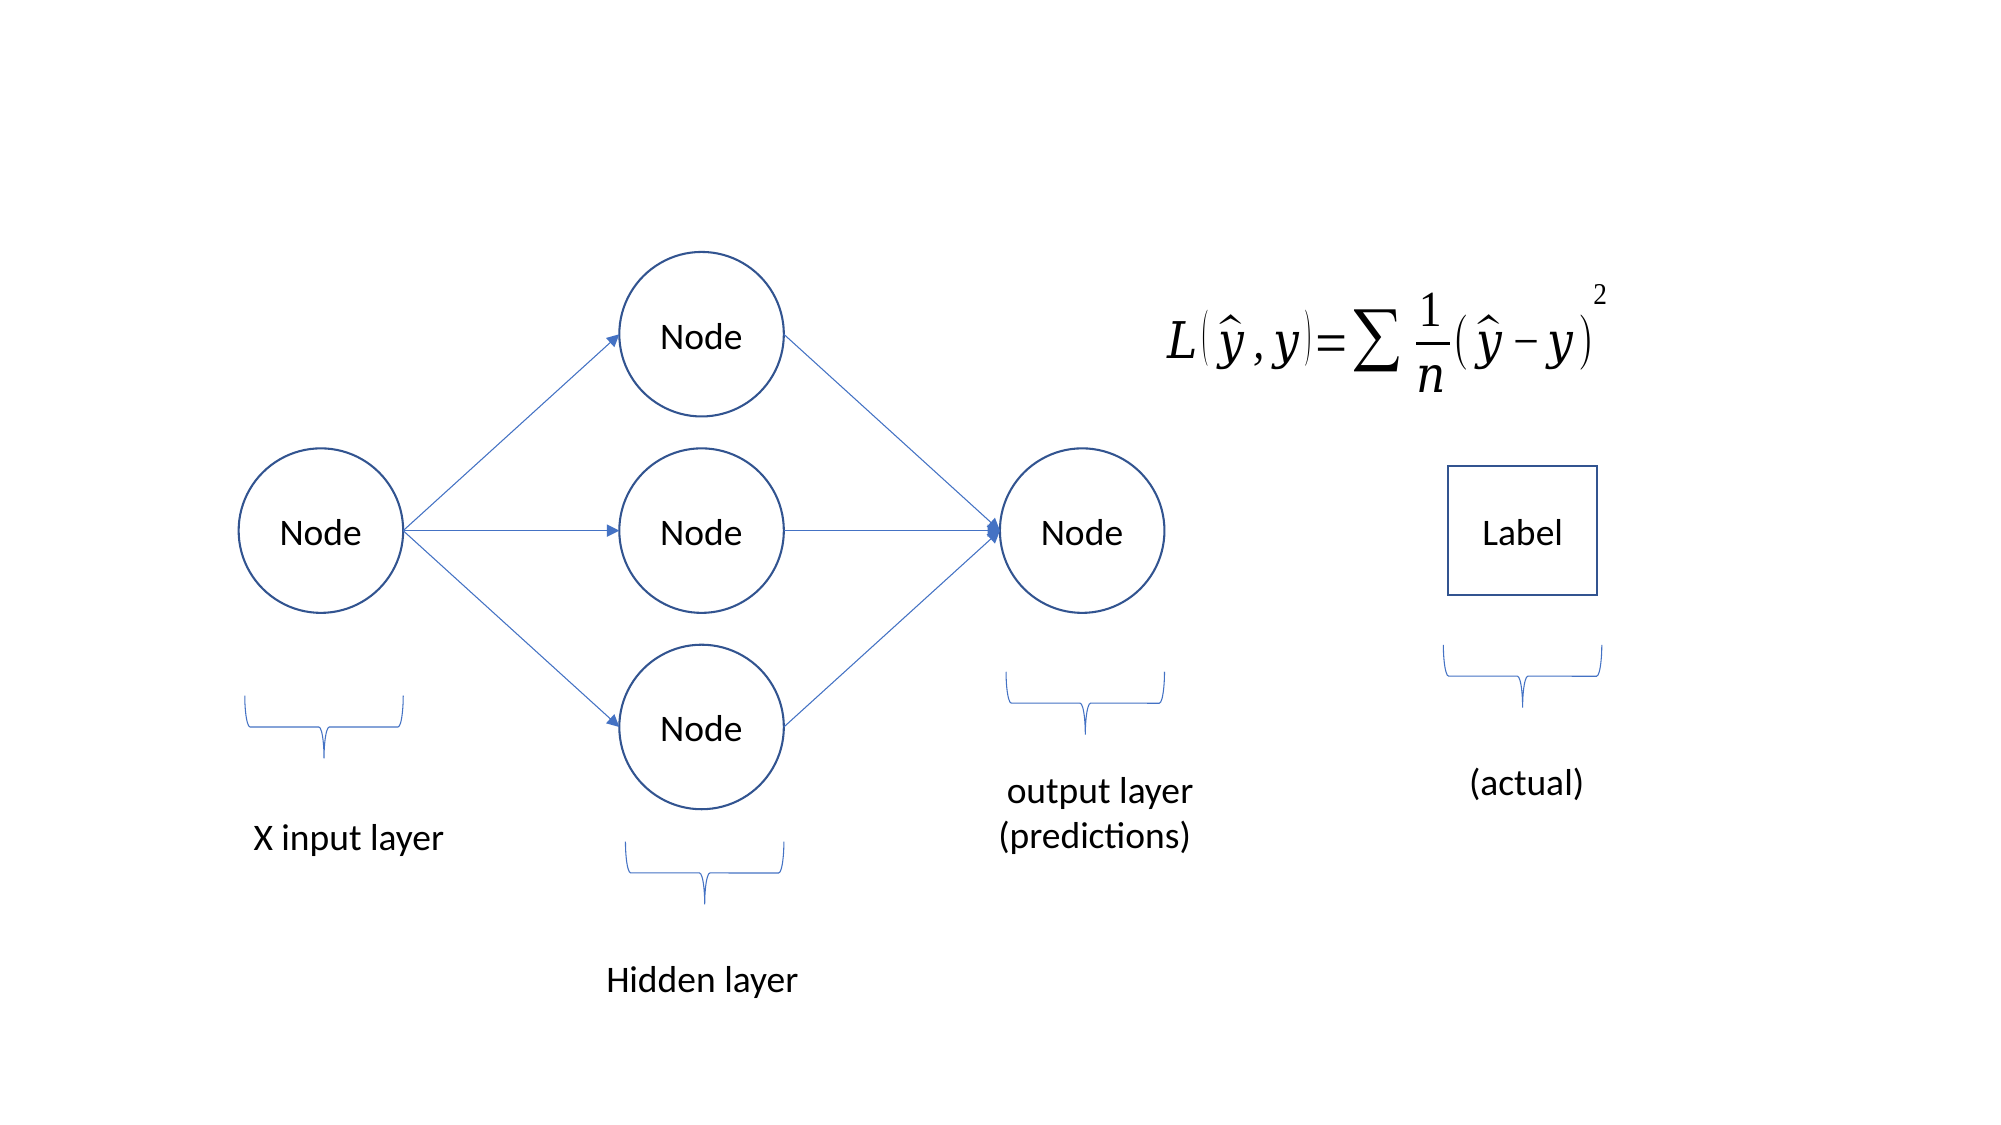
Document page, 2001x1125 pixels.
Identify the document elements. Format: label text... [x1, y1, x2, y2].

text_box Node [620, 447, 783, 614]
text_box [403, 334, 620, 530]
text_box [1442, 644, 1603, 708]
text_box X input layer [238, 805, 460, 866]
text_box Label [1447, 465, 1598, 596]
text_box [1005, 671, 1166, 735]
text_box Node [1000, 447, 1166, 614]
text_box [403, 530, 620, 728]
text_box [783, 530, 1000, 728]
text_box Node [237, 447, 403, 614]
text_box Node [618, 643, 785, 811]
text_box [783, 334, 1000, 530]
text_box [244, 695, 403, 759]
text_box [624, 841, 785, 905]
text_box Hidden layer [591, 947, 814, 1008]
text_box Node [618, 250, 785, 418]
